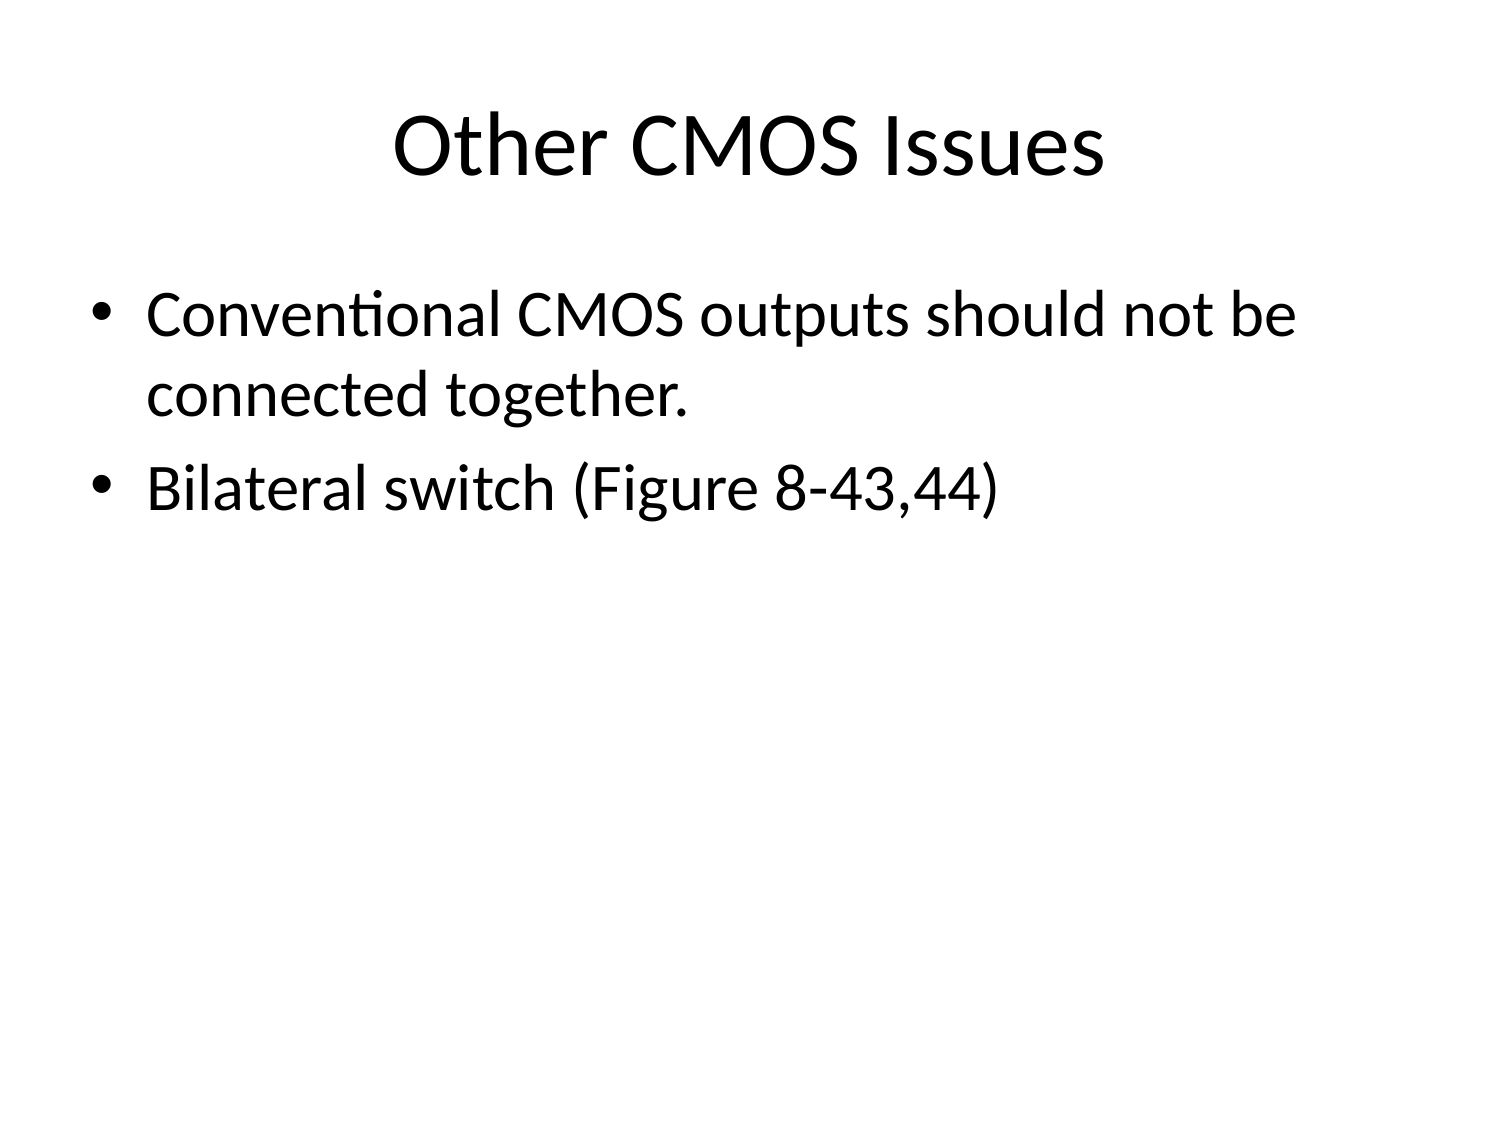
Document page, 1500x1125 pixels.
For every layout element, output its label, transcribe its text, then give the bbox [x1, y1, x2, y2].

title Other CMOS Issues [75, 45, 1425, 233]
list Conventional CMOS outputs should not be connected together. Bilateral switch (Figure 8-43,44) [75, 262, 1425, 1005]
